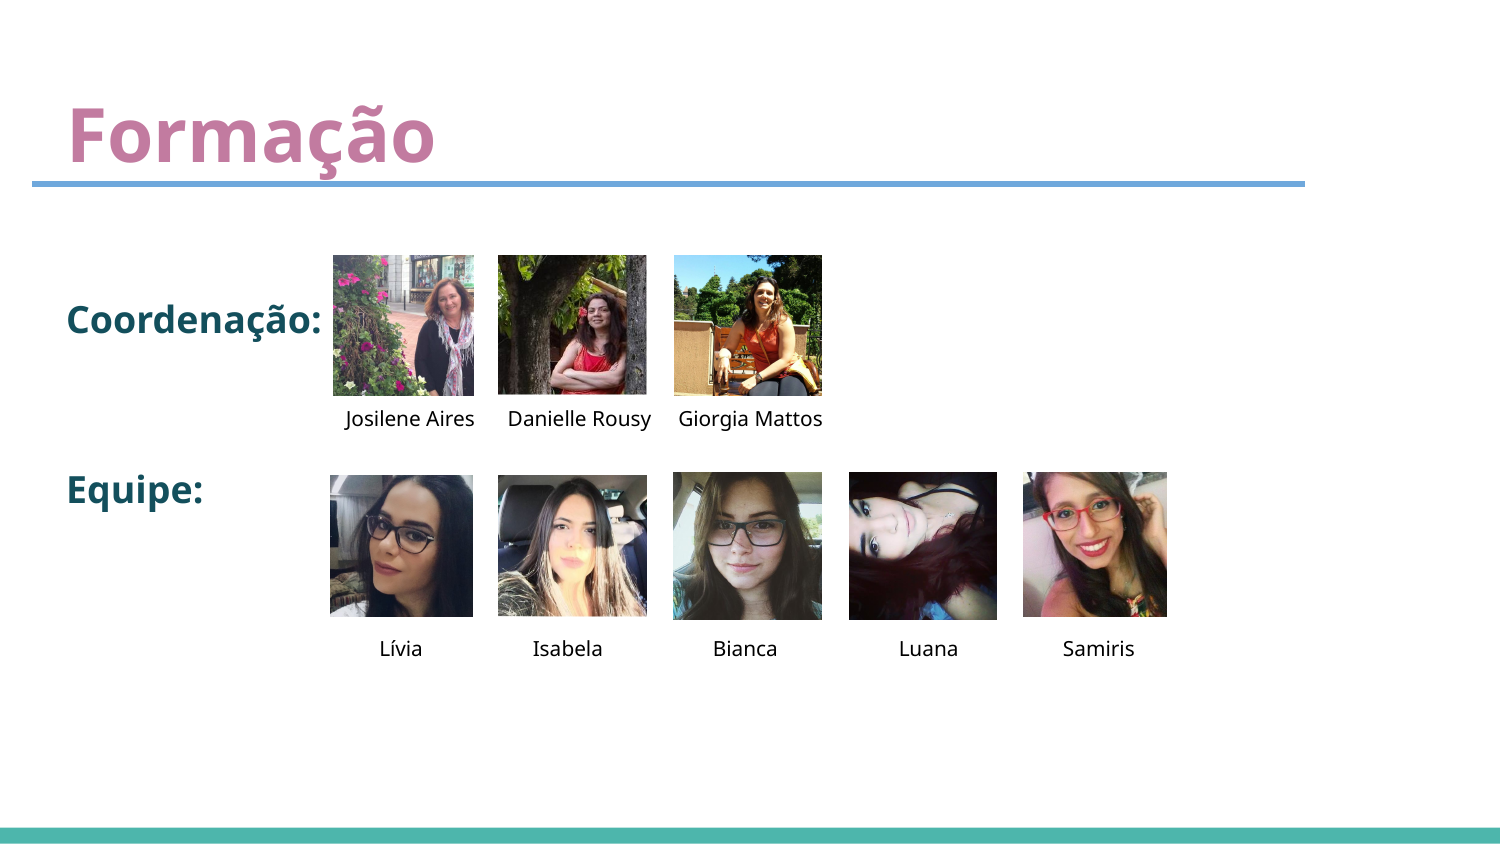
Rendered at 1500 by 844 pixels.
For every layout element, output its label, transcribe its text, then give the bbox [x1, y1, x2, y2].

picture [498, 255, 647, 395]
list Coordenação: Equipe: [51, 189, 1449, 781]
title Formação [51, 72, 1449, 189]
picture [1023, 472, 1168, 617]
text_box Lívia Isabela Bianca Luana Samiris [358, 616, 1163, 664]
picture [332, 255, 474, 396]
picture [673, 255, 822, 396]
text_box Josilene Aires Danielle Rousy Giorgia Mattos [330, 386, 857, 434]
picture [849, 472, 998, 621]
picture [330, 475, 473, 618]
picture [498, 475, 647, 617]
picture [673, 472, 822, 621]
